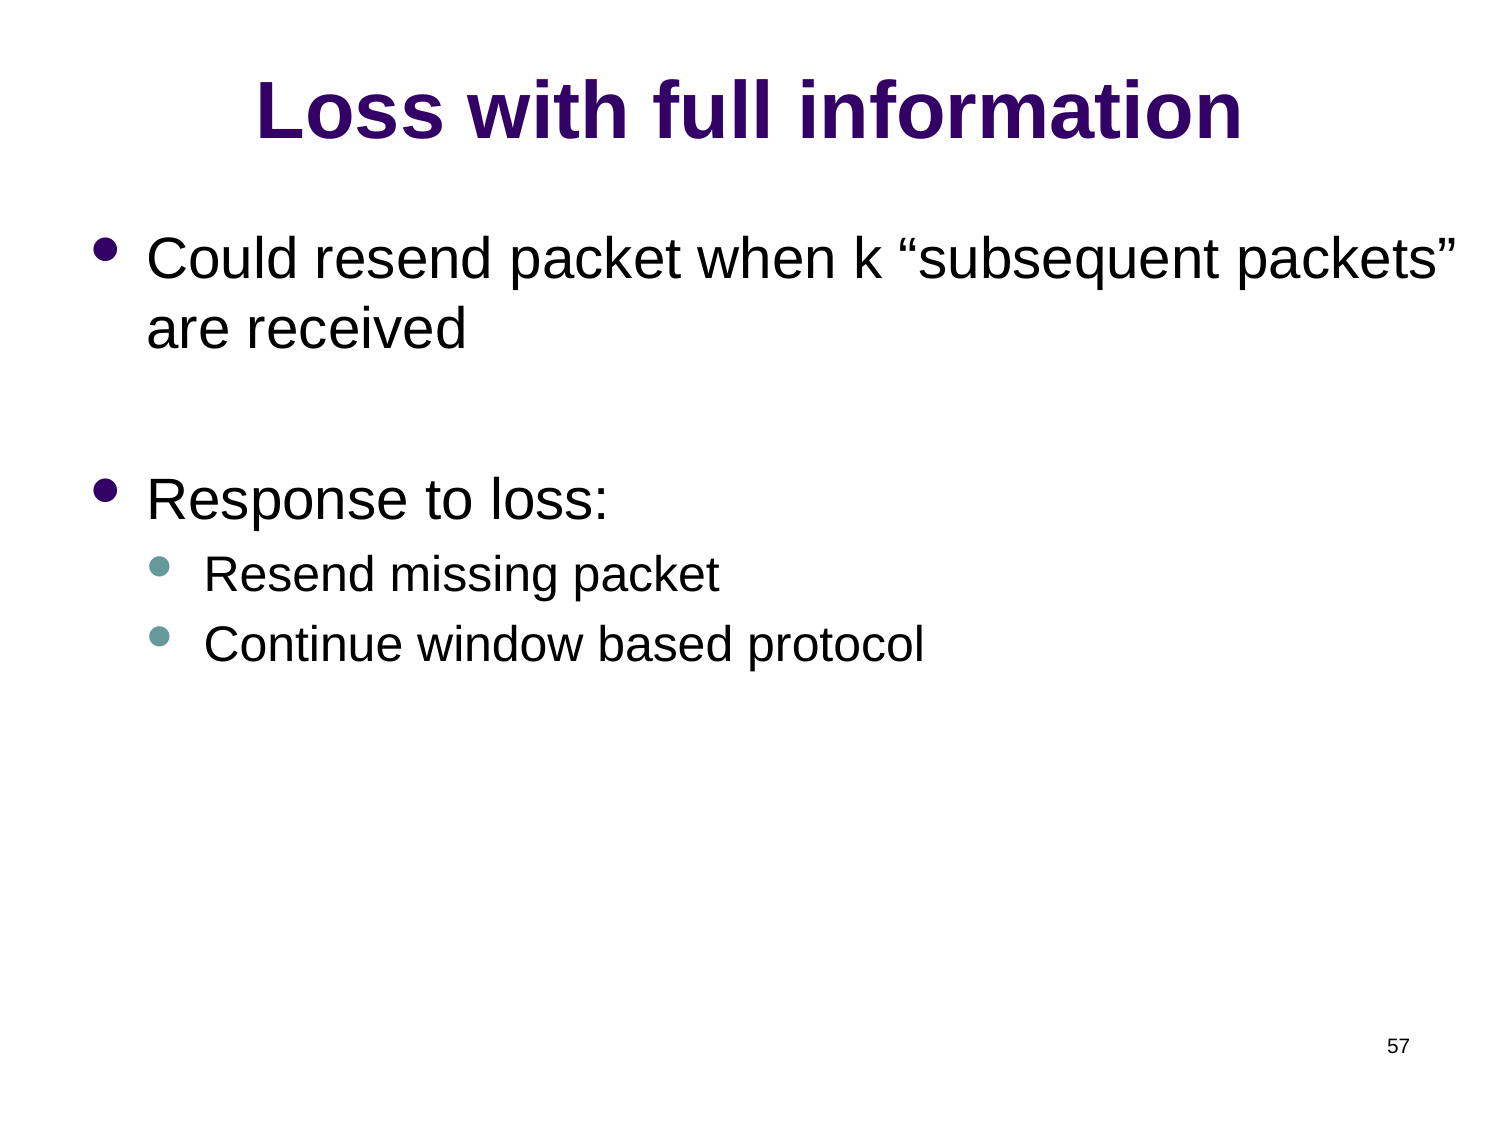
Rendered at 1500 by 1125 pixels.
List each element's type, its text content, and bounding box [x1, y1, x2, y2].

slide_number 57 [1074, 1024, 1426, 1101]
list Could resend packet when k “subsequent packets” are received Response to loss: Resend missing packet Continue window based protocol [75, 212, 1475, 1006]
title Loss with full information [0, 20, 1500, 163]
